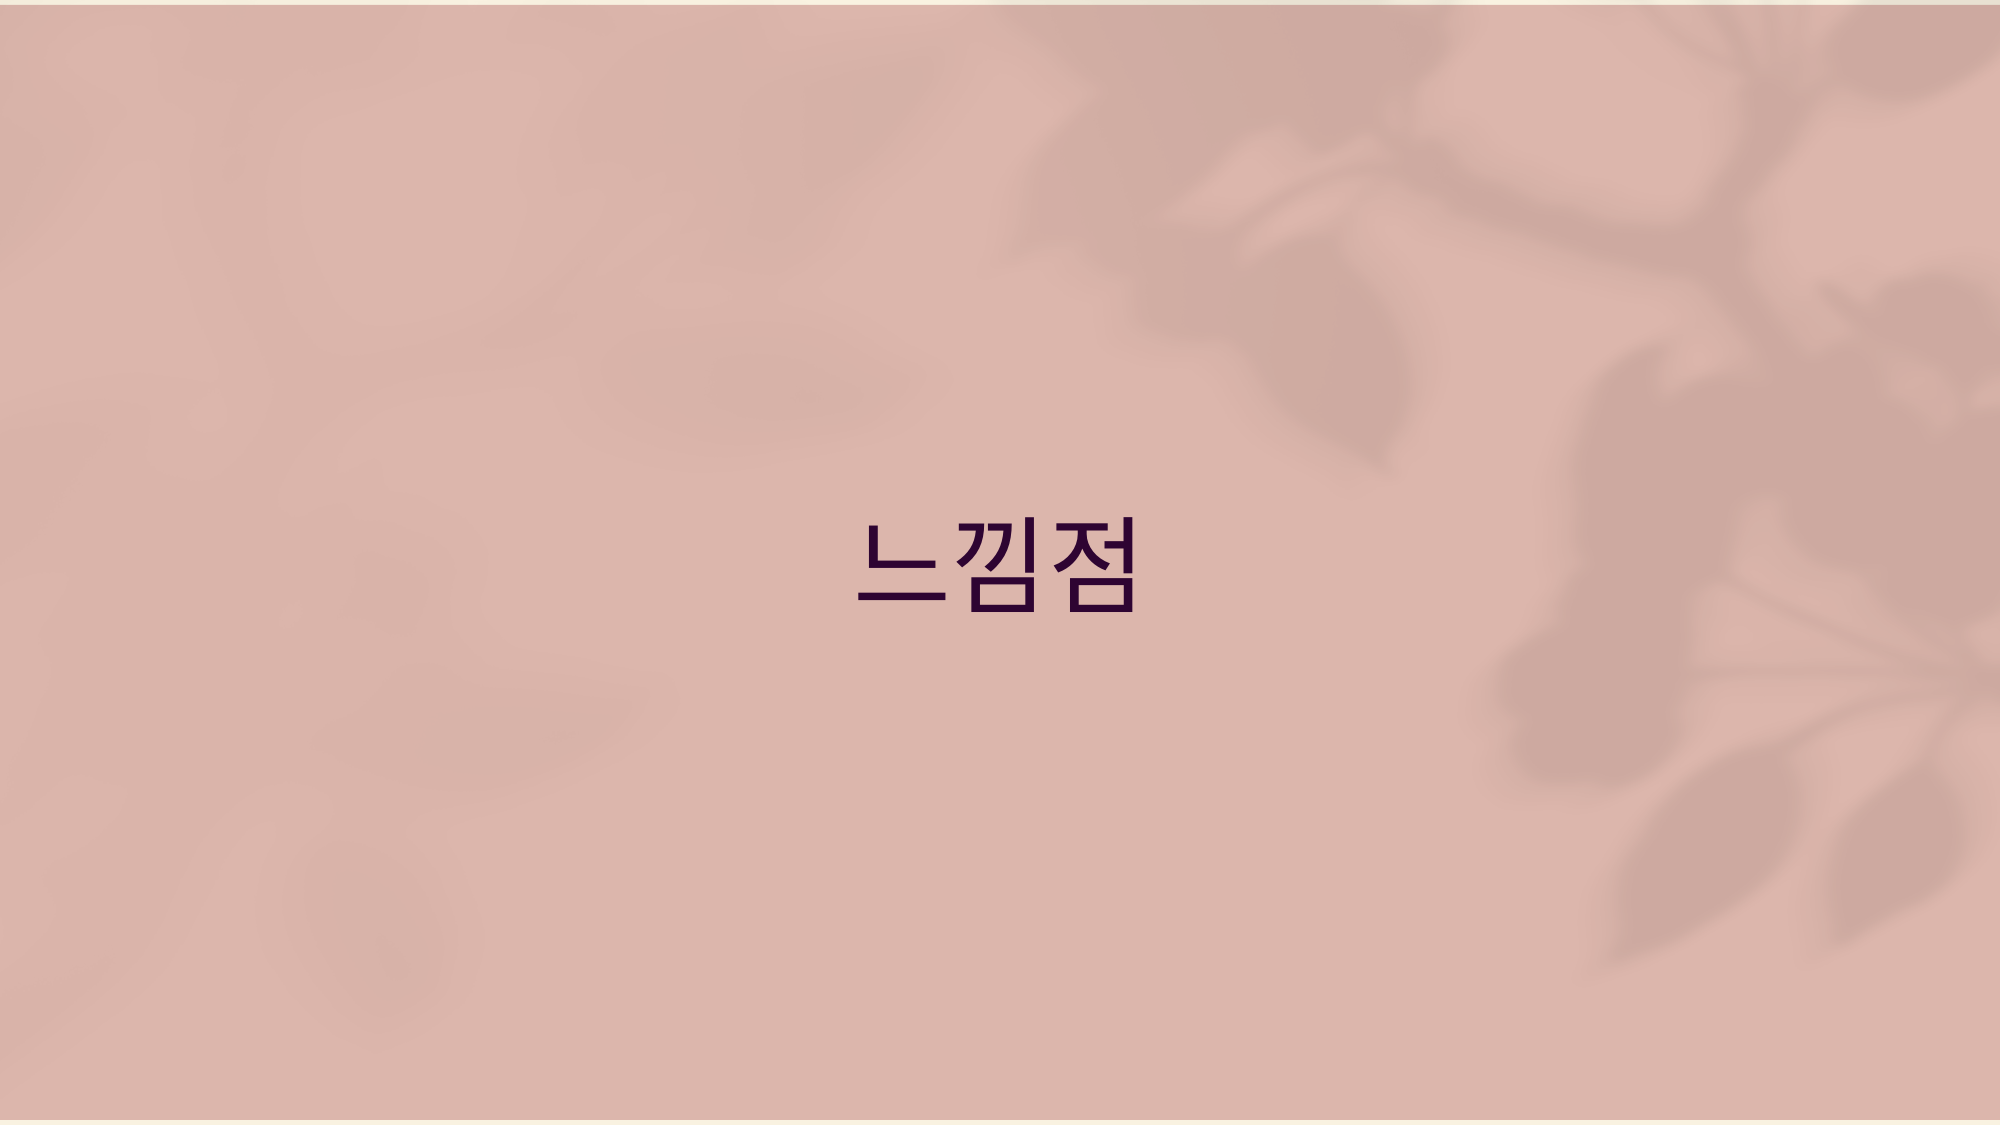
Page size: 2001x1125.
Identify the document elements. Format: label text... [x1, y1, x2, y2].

text_box 느낌점 [838, 491, 1162, 634]
text_box [0, 0, 2000, 1125]
